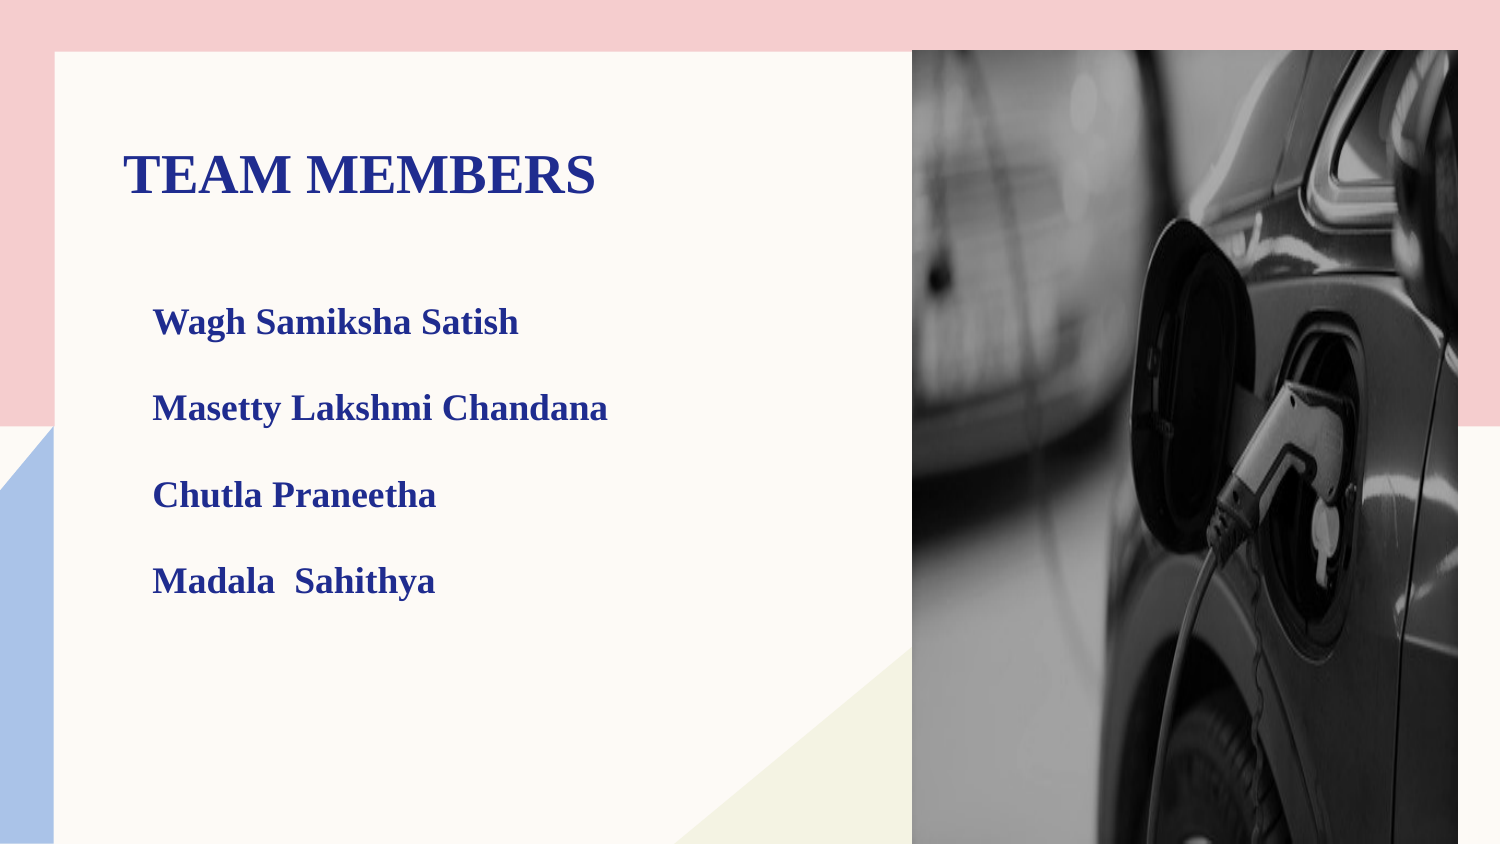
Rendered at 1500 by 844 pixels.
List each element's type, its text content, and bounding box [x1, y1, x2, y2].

picture [911, 50, 1459, 844]
list Wagh Samiksha Satish Masetty Lakshmi Chandana Chutla Praneetha Madala Sahithya [124, 274, 868, 811]
title TEAM MEMBERS [112, 130, 760, 205]
